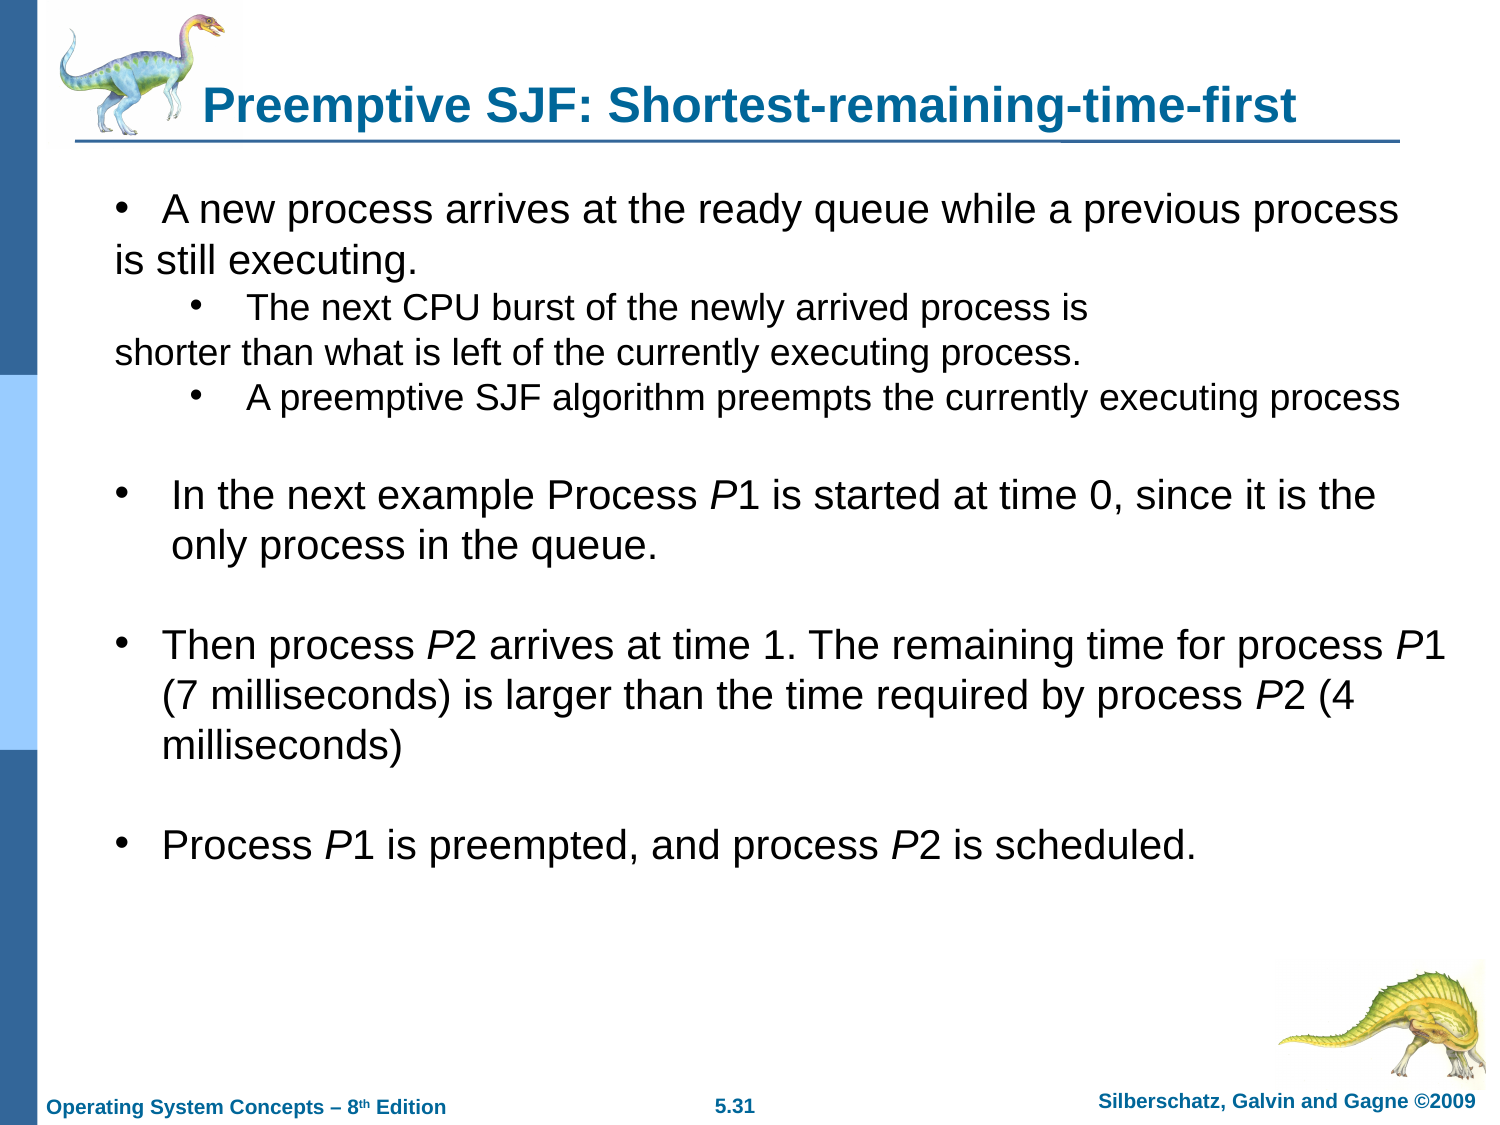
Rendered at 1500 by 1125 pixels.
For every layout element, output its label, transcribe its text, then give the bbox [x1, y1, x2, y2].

picture [1275, 959, 1486, 1090]
text_box A new process arrives at the ready queue while a previous process is still executing. The next CPU burst of the newly arrived process is shorter than what is left of the currently executing process. A preemptive SJF algorithm preempts the currently executing process In the next example Process P1 is started at time 0, since it is the only process in the queue. Then process P2 arrives at time 1. The remaining time for process P1 (7 milliseconds) is larger than the time required by process P2 (4 milliseconds) Process P1 is preempted, and process P2 is scheduled. [99, 174, 1463, 875]
title Preemptive SJF: Shortest-remaining-time-first [75, 45, 1425, 141]
picture [46, 0, 243, 149]
